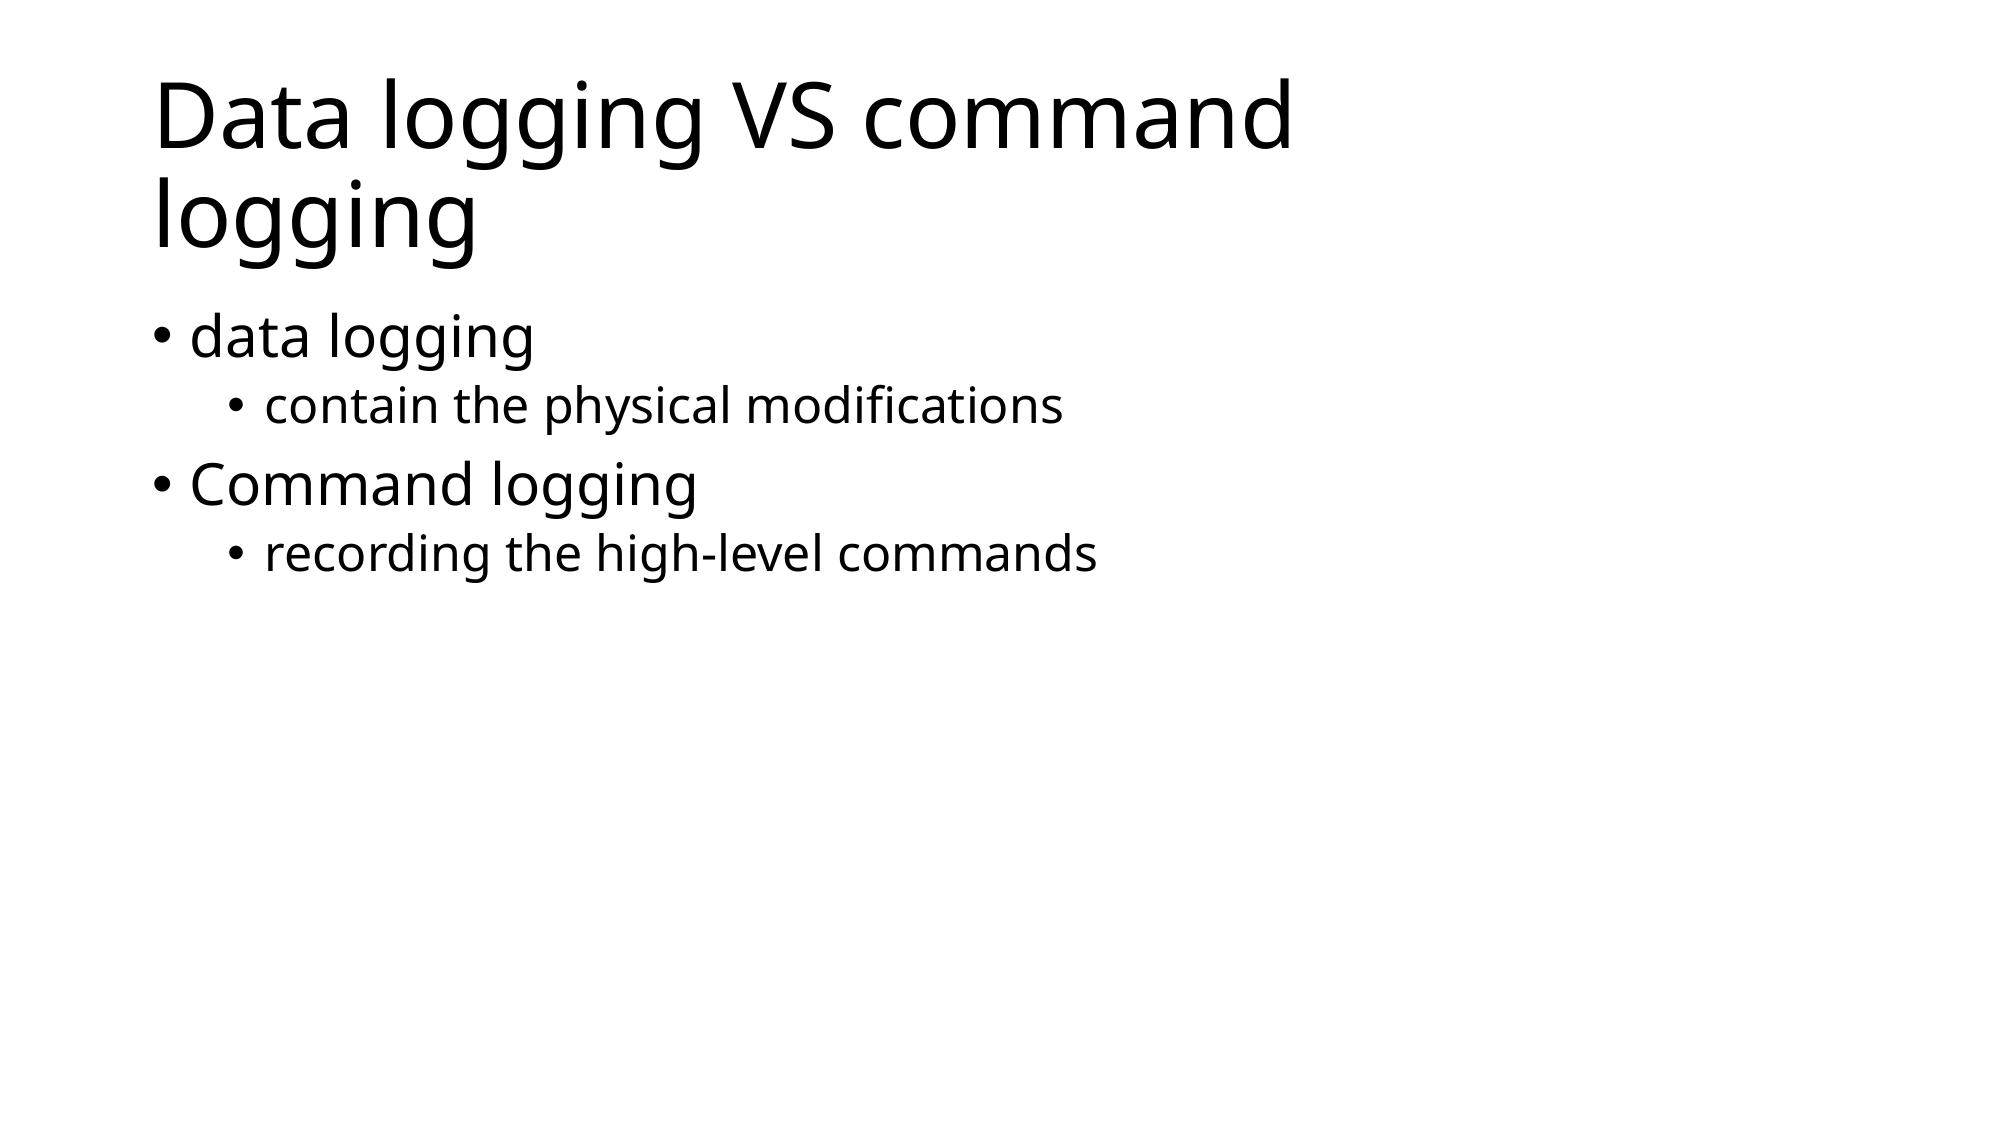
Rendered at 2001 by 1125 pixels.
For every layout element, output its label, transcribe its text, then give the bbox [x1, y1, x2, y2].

title Data logging VS command logging [137, 59, 1863, 278]
list data logging contain the physical modifications Command logging recording the high-level commands [137, 299, 1863, 1014]
